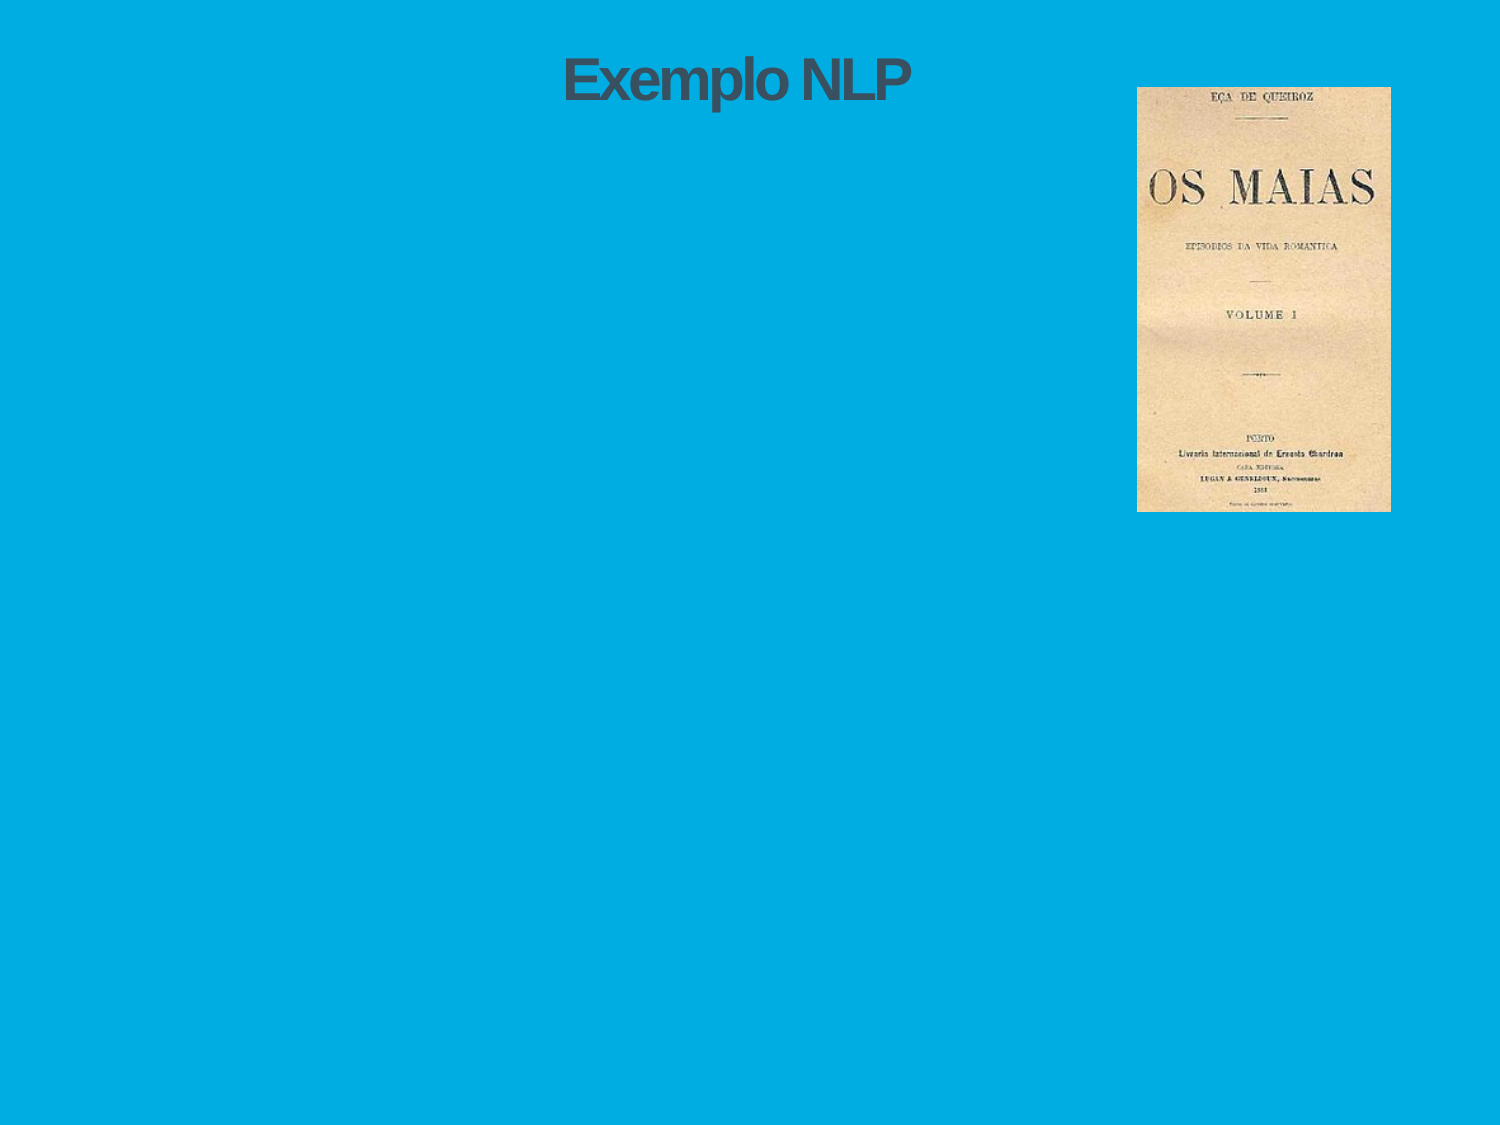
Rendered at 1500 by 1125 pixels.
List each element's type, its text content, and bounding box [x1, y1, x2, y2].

picture [1138, 88, 1390, 511]
title Exemplo NLP [560, 37, 940, 228]
